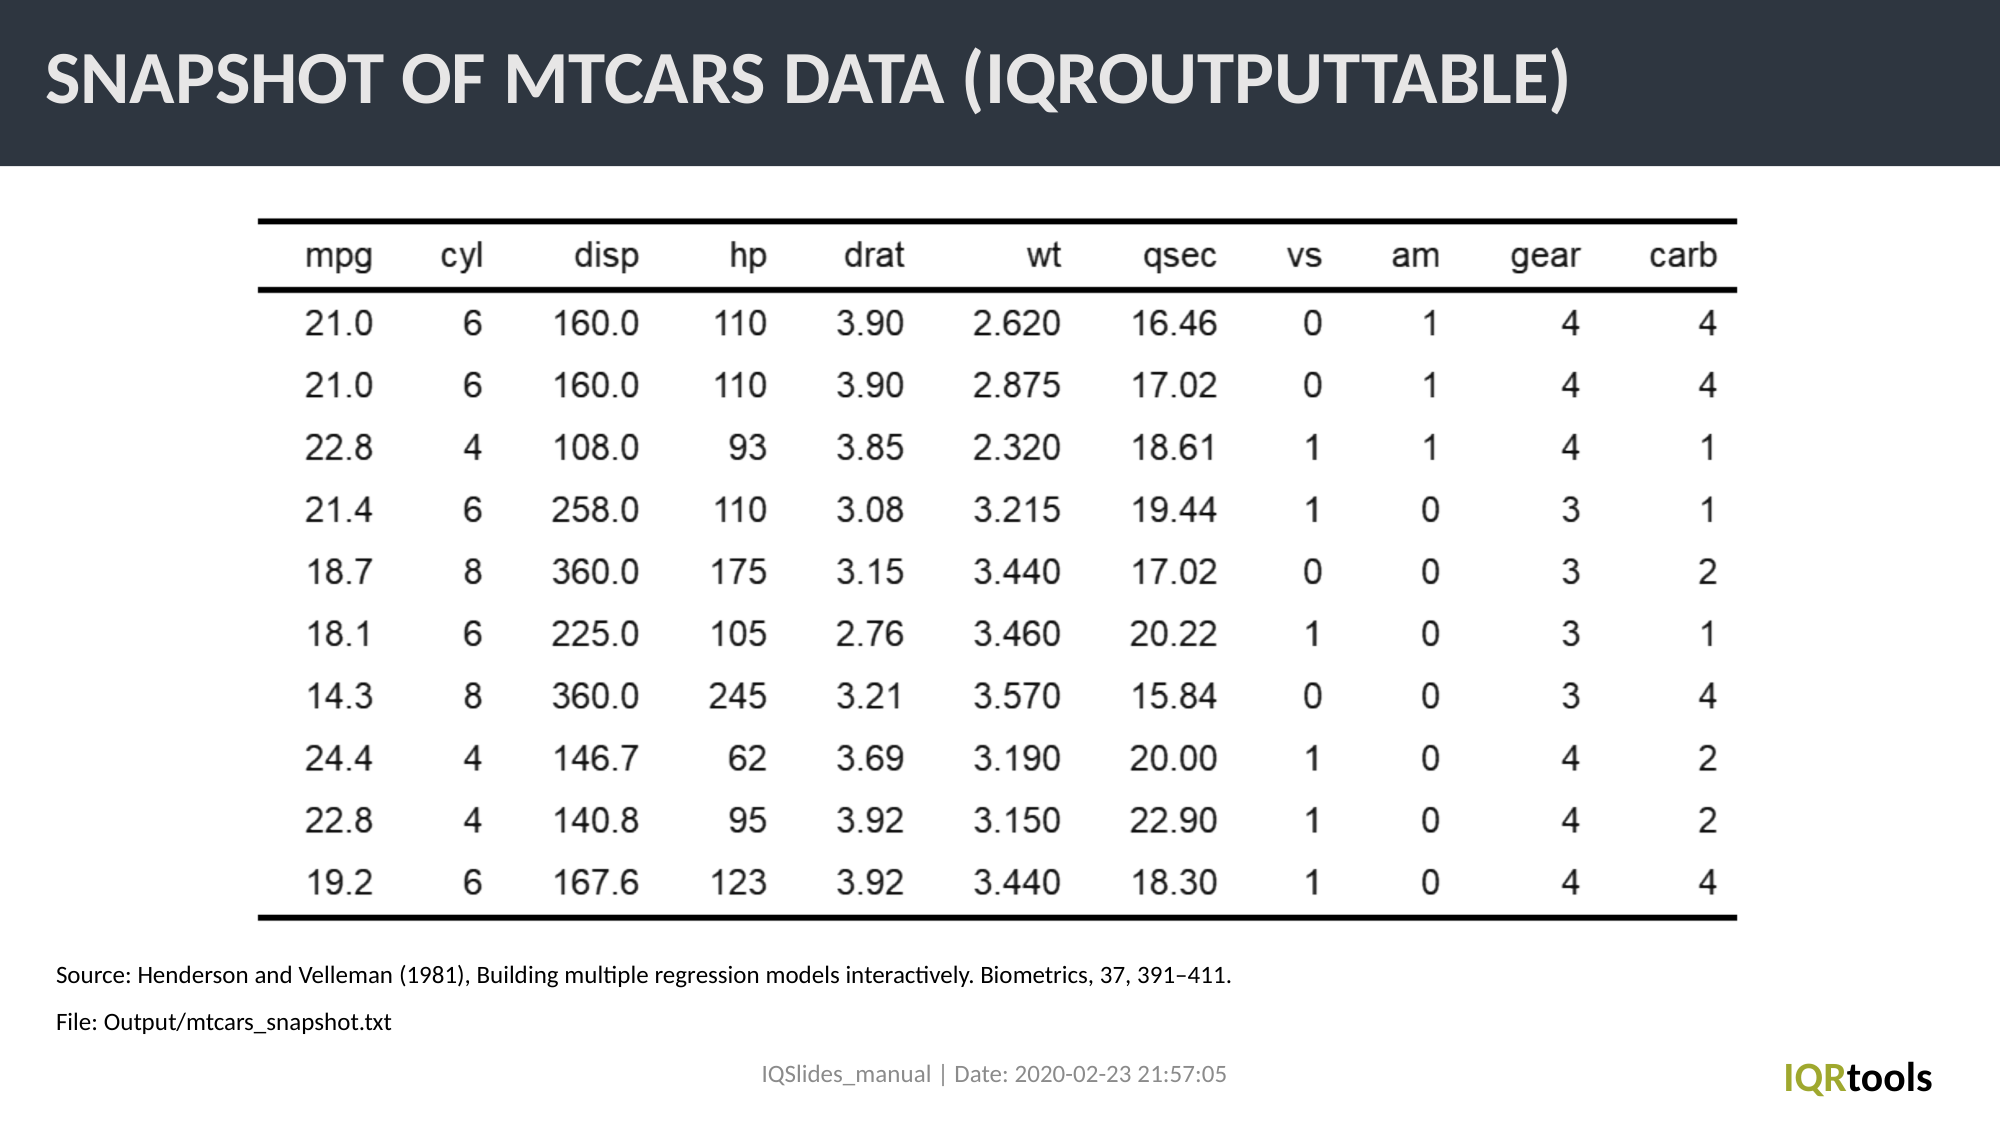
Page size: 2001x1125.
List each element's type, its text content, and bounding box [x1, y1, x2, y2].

footer IQSlides_manual | Date: 2020-02-23 21:57:05 [515, 1042, 1475, 1103]
list Source: Henderson and Velleman (1981), Building multiple regression models interactively. Biometrics, 37, 391–411. File: Output/mtcars_snapshot.txt [41, 954, 1953, 1014]
title Snapshot of mtcars data (IQRoutputTable) [0, 0, 2000, 167]
picture [41, 201, 1953, 937]
